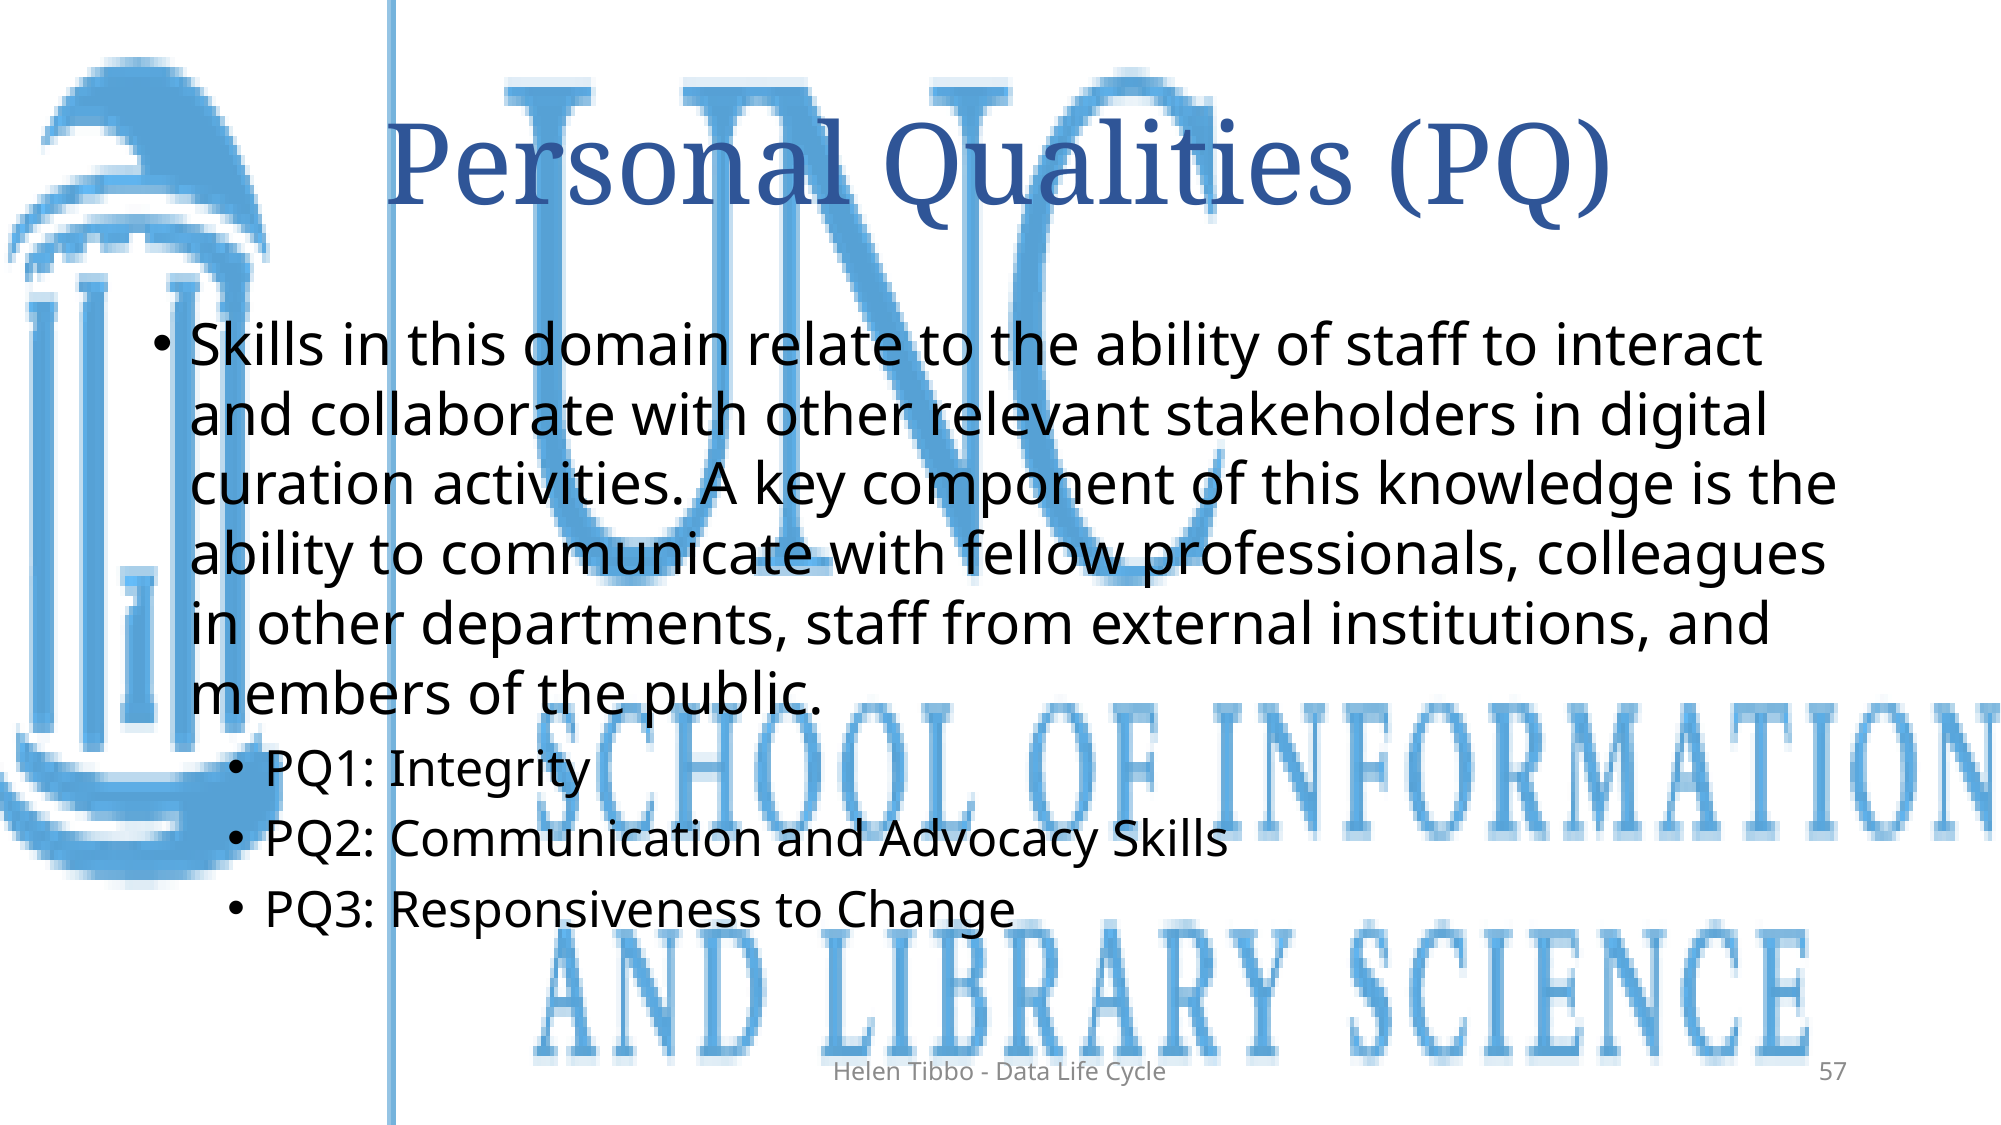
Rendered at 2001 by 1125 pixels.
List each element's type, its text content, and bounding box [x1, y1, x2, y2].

list Skills in this domain relate to the ability of staff to interact and collaborate with other relevant stakeholders in digital curation activities. A key component of this knowledge is the ability to communicate with fellow professionals, colleagues in other departments, staff from external institutions, and members of the public. PQ1: Integrity PQ2: Communication and Advocacy Skills PQ3: Responsiveness to Change [137, 299, 1863, 1014]
picture [0, 0, 2001, 1125]
title Personal Qualities (PQ) [137, 59, 1863, 278]
slide_number 57 [1412, 1042, 1863, 1103]
footer Helen Tibbo - Data Life Cycle [662, 1042, 1338, 1103]
